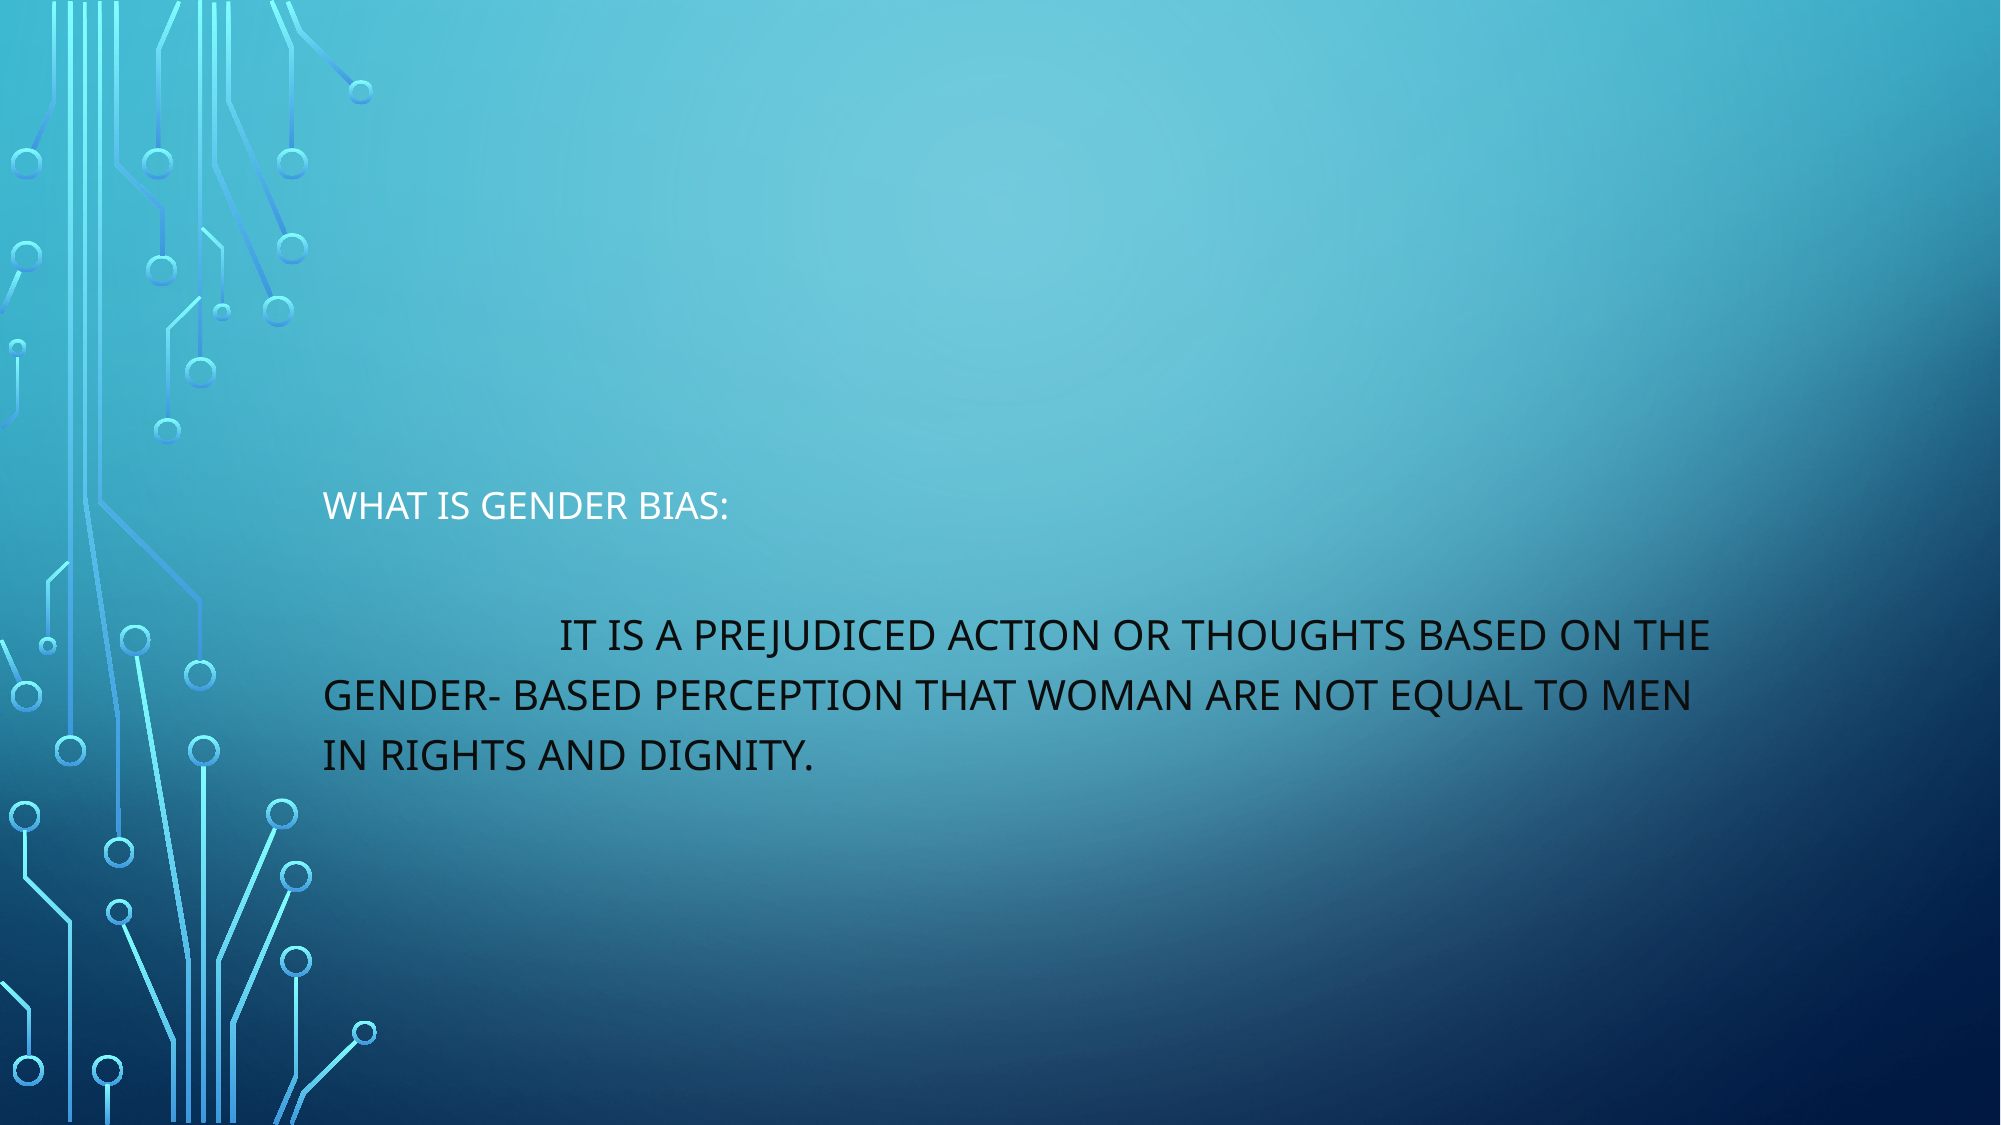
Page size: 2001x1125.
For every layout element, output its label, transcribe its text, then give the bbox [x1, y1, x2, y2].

subtitle it is a prejudiced action or thoughts based on the gender- based perception that woman are not equal to men in rights and dignity. [307, 590, 1750, 863]
title what is gender bias: [307, 184, 1750, 576]
